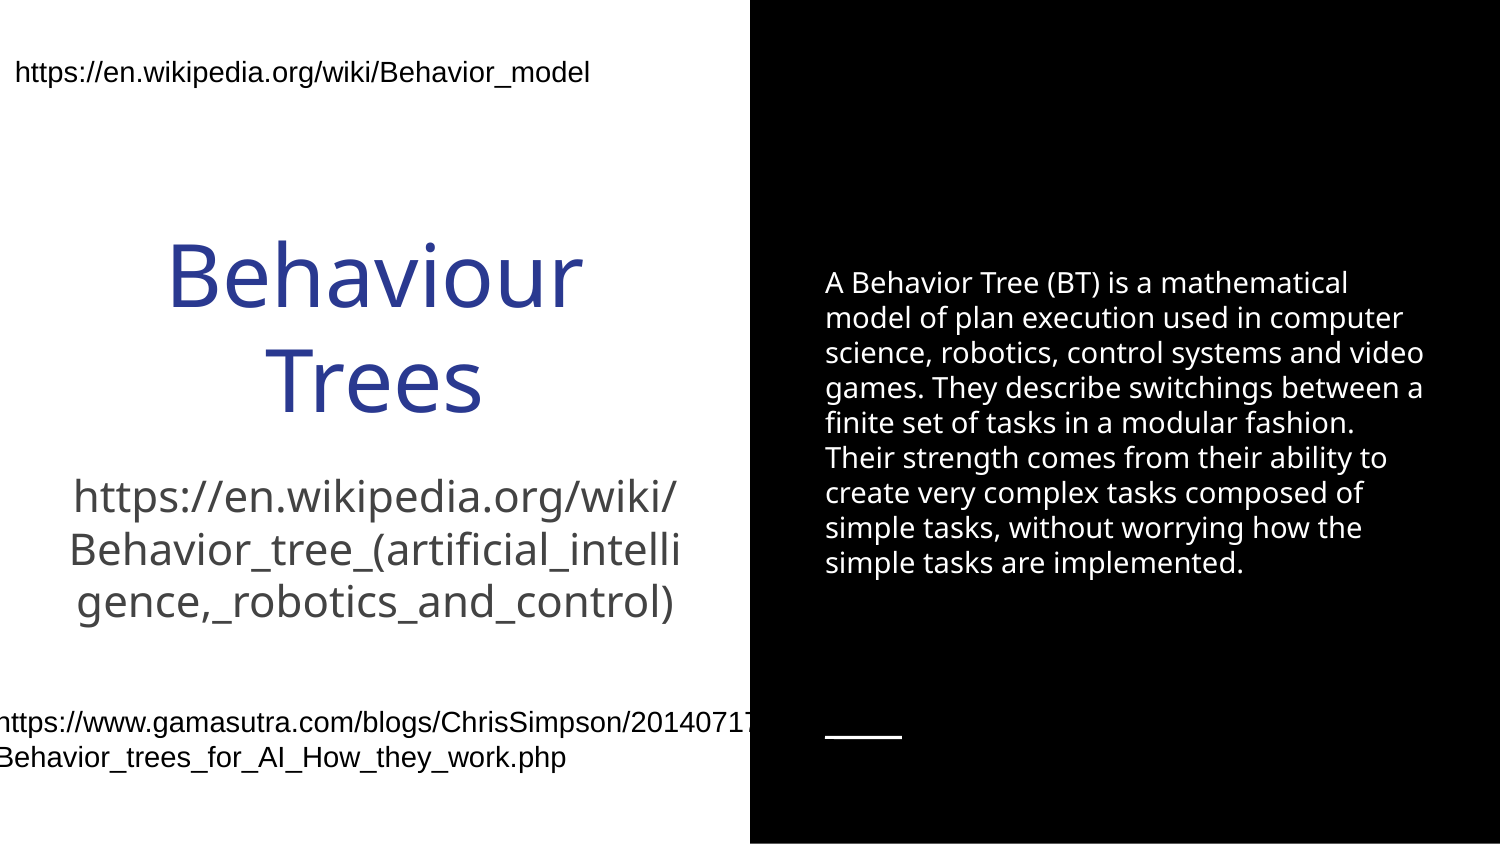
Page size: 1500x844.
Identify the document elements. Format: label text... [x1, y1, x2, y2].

text_box https://en.wikipedia.org/wiki/Behavior_model [0, 0, 1013, 143]
text_box https://www.gamasutra.com/blogs/ChrisSimpson/20140717/221339/Behavior_trees_for_AI_How_they_work.php [0, 491, 1195, 844]
text_box Behaviour Trees [43, 188, 708, 446]
text_box A Behavior Tree (BT) is a mathematical model of plan execution used in computer science, robotics, control systems and video games. They describe switchings between a finite set of tasks in a modular fashion. Their strength comes from their ability to create very complex tasks composed of simple tasks, without worrying how the simple tasks are implemented. [810, 118, 1440, 725]
text_box https://en.wikipedia.org/wiki/Behavior_tree_(artificial_intelligence,_robotics_and_control) [43, 454, 708, 491]
